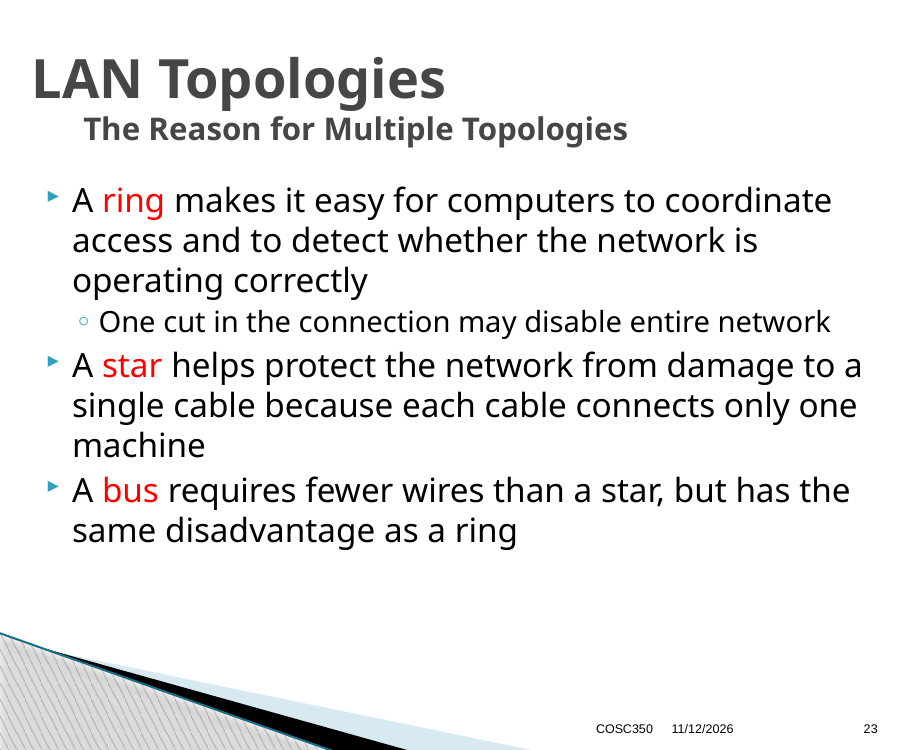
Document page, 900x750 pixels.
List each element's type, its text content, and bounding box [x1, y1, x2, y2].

slide_number 23 [852, 700, 888, 741]
title LAN Topologies The Reason for Multiple Topologies [22, 29, 878, 163]
footer COSC350 [431, 700, 663, 741]
list A ring makes it easy for computers to coordinate access and to detect whether the network is operating correctly One cut in the connection may disable entire network A star helps protect the network from damage to a single cable because each cable connects only one machine A bus requires fewer wires than a star, but has the same disadvantage as a ring [24, 174, 880, 742]
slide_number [663, 700, 852, 741]
